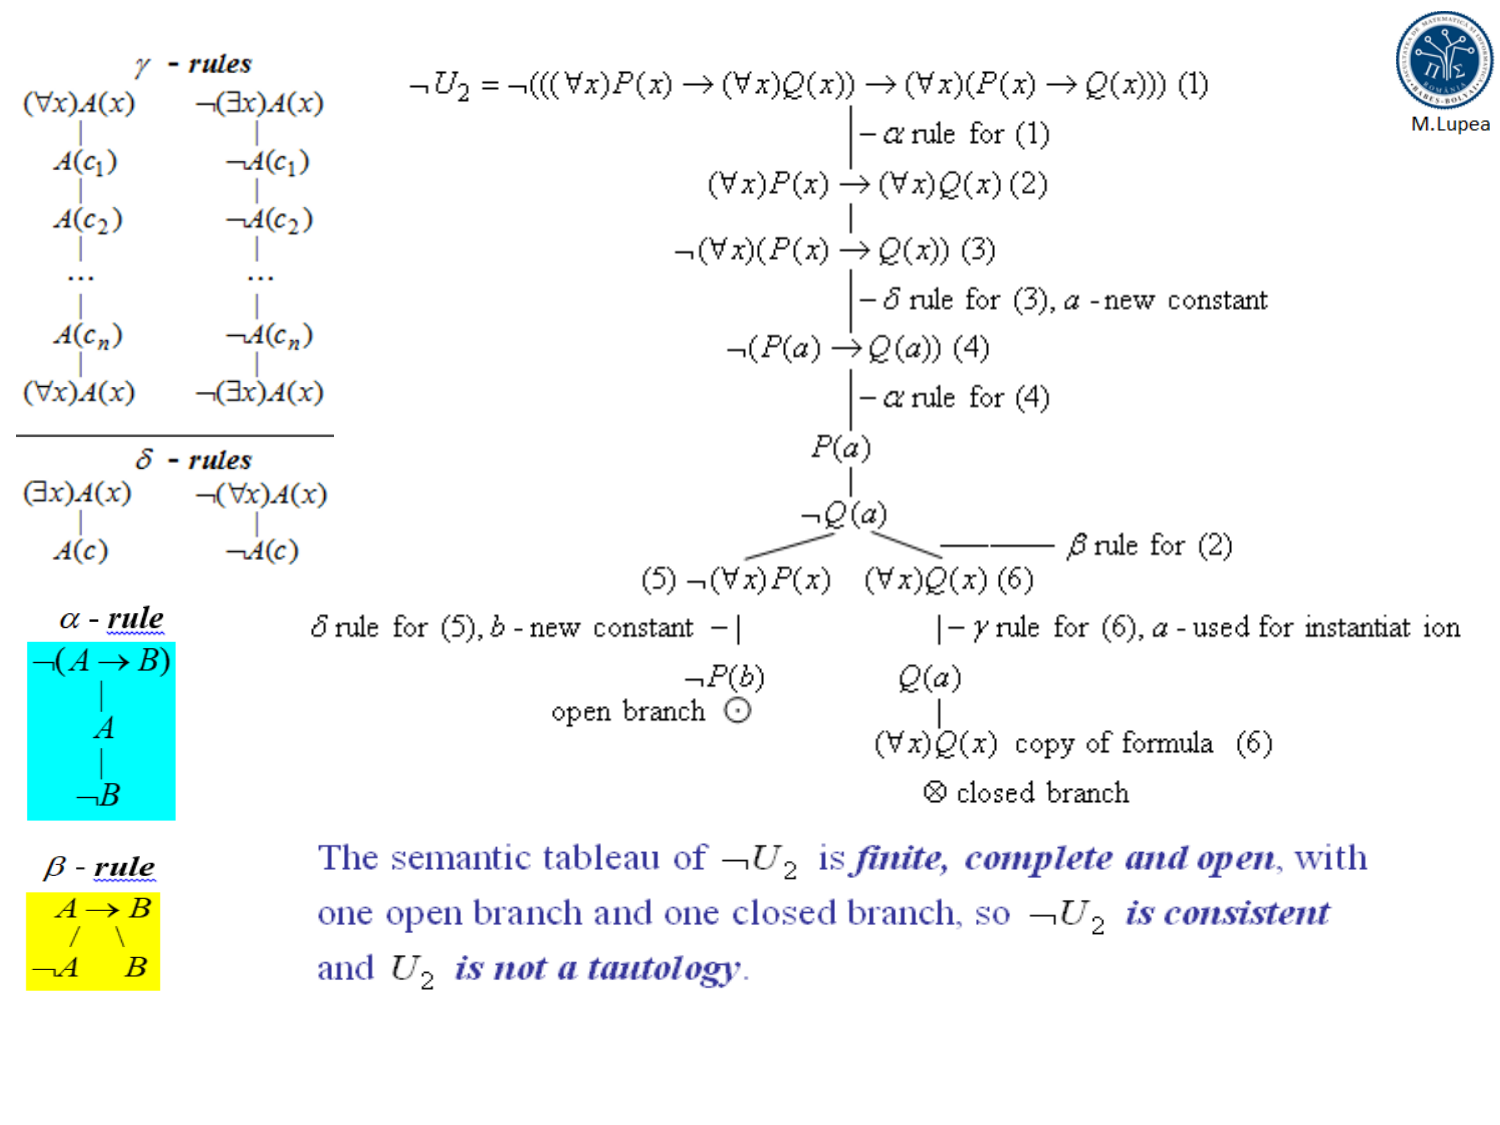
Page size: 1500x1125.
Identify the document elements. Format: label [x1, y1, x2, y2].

picture [16, 10, 1500, 827]
picture [13, 853, 182, 1005]
picture [308, 838, 1397, 994]
picture [11, 602, 182, 827]
